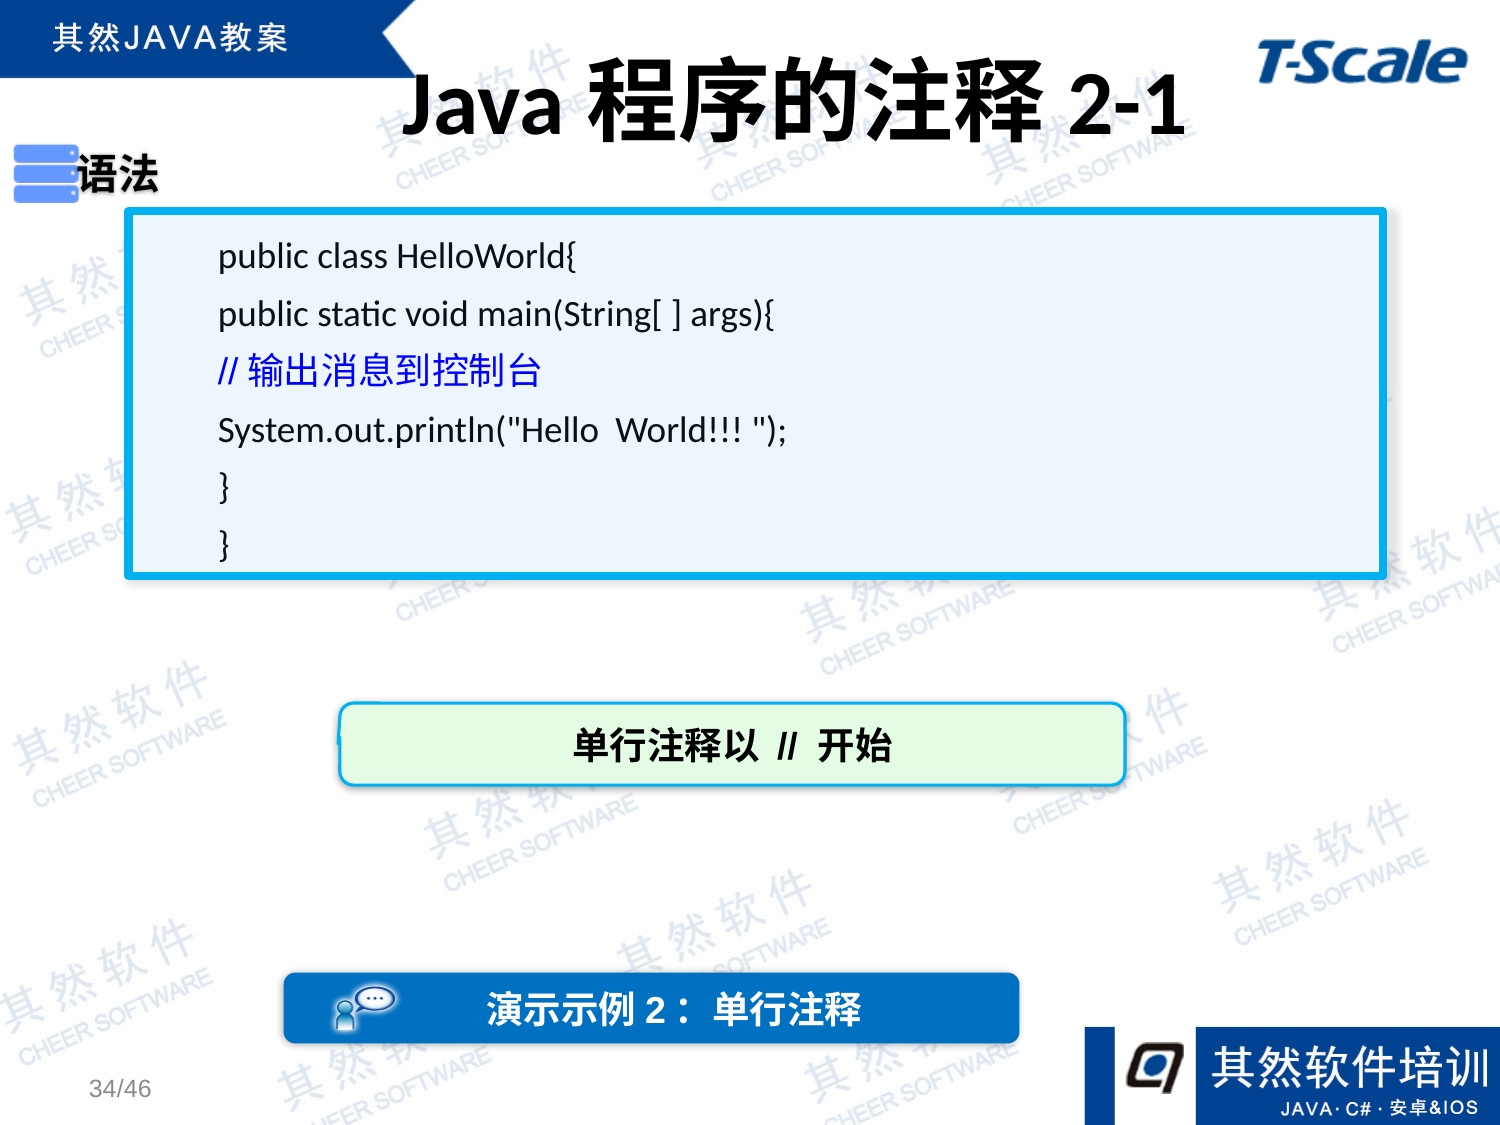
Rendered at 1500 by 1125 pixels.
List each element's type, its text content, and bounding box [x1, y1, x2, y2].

text_box 单行注释以 // 开始 [338, 703, 1126, 786]
list public class HelloWorld{ public static void main(String[ ] args){ //输出消息到控制台 System.out.println("Hello World!!! "); } } [128, 210, 1383, 576]
slide_number 34/46 [0, 1057, 167, 1118]
title Java程序的注释2-1 [120, 35, 1471, 183]
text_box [11, 140, 176, 207]
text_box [283, 972, 1020, 1044]
picture [0, 0, 1500, 1125]
